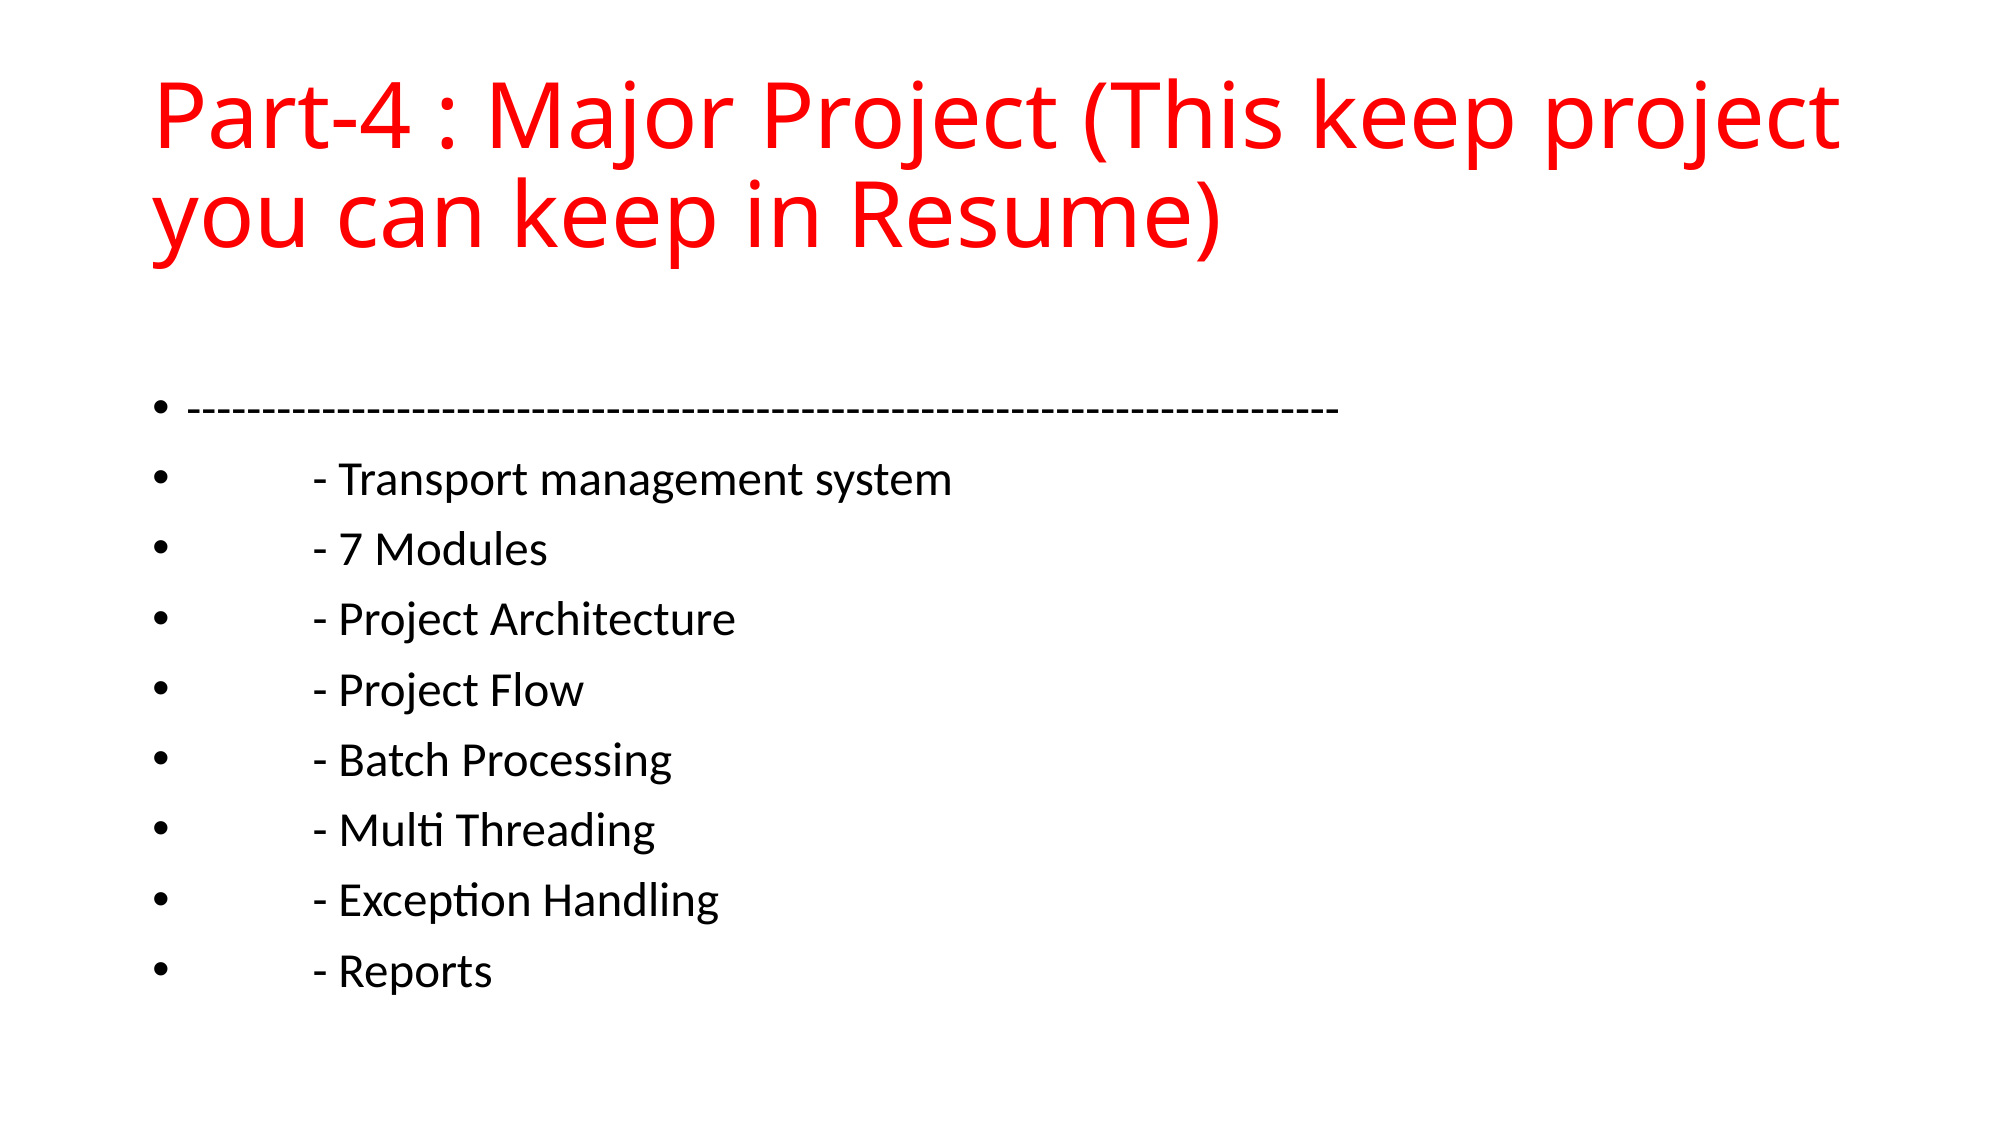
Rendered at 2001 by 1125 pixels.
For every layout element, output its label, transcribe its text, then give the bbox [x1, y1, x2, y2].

title Part-4 : Major Project (This keep project you can keep in Resume) [137, 59, 1863, 278]
list ----------------------------------------------------------------------------- - Transport management system - 7 Modules - Project Architecture - Project Flow - Batch Processing - Multi Threading - Exception Handling - Reports [137, 299, 1863, 1014]
